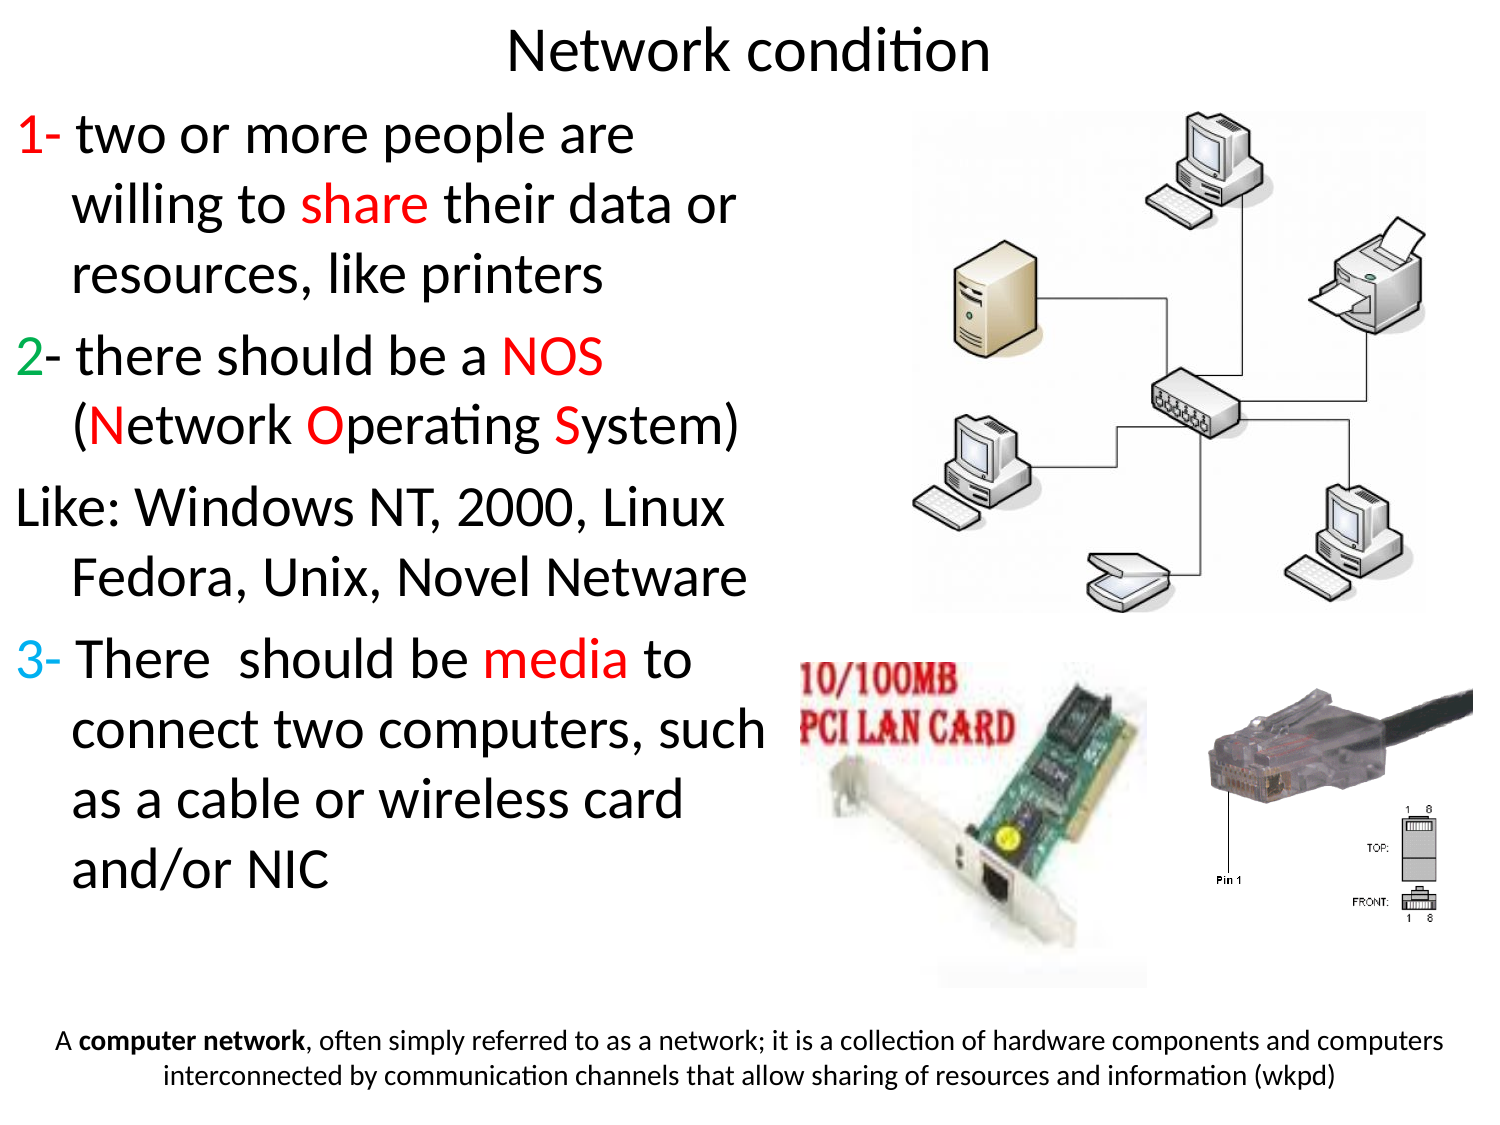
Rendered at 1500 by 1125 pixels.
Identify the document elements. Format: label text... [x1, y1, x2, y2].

text_box A computer network, often simply referred to as a network; it is a collection of hardware components and computers interconnected by communication channels that allow sharing of resources and information (wkpd) [0, 1010, 1500, 1102]
title Network condition [74, 0, 1426, 93]
picture [912, 111, 1426, 613]
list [1199, 687, 1473, 952]
list 1- two or more people are willing to share their data or resources, like printers 2- there should be a NOS (Network Operating System) Like: Windows NT, 2000, Linux Fedora, Unix, Novel Netware 3- There should be media to connect two computers, such as a cable or wireless card and/or NIC [0, 87, 801, 988]
picture [799, 662, 1147, 988]
